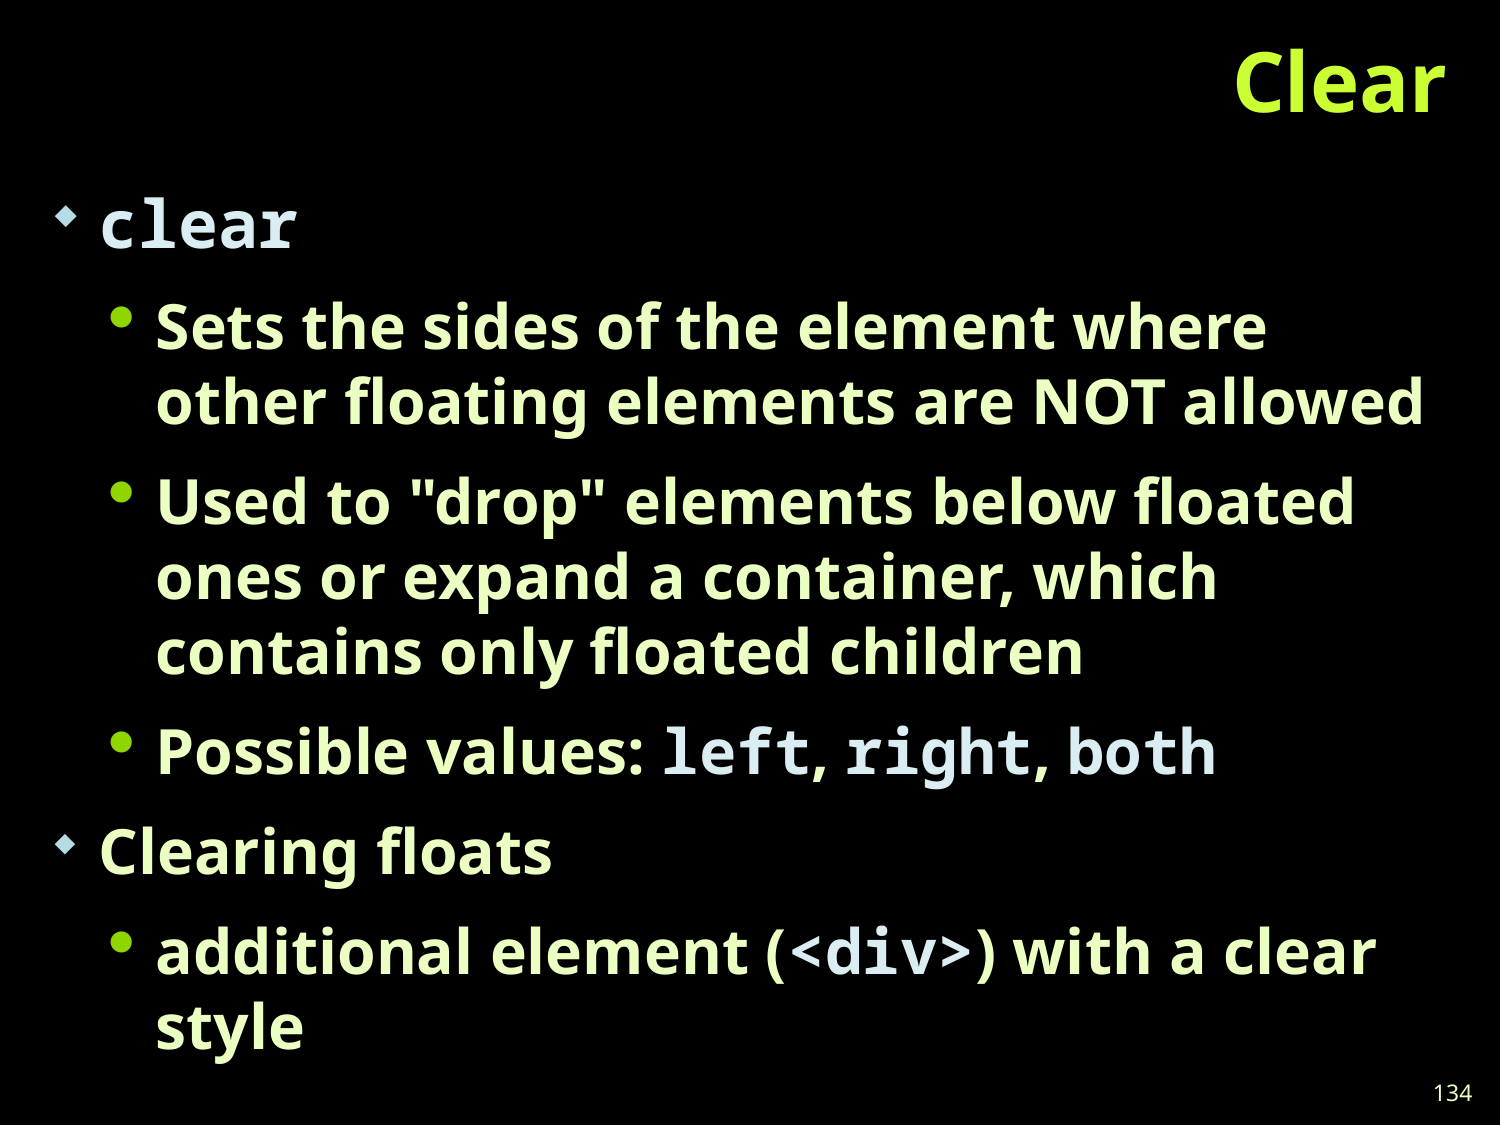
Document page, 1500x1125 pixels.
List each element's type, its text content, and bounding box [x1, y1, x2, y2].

list clear Sets the sides of the element where other floating elements are NOT allowed Used to "drop" elements below floated ones or expand a container, which contains only floated children Possible values: left, right, both Clearing floats additional element (<div>) with a clear style [37, 174, 1463, 1100]
slide_number 134 [1412, 1074, 1488, 1113]
title Clear [300, 12, 1463, 163]
